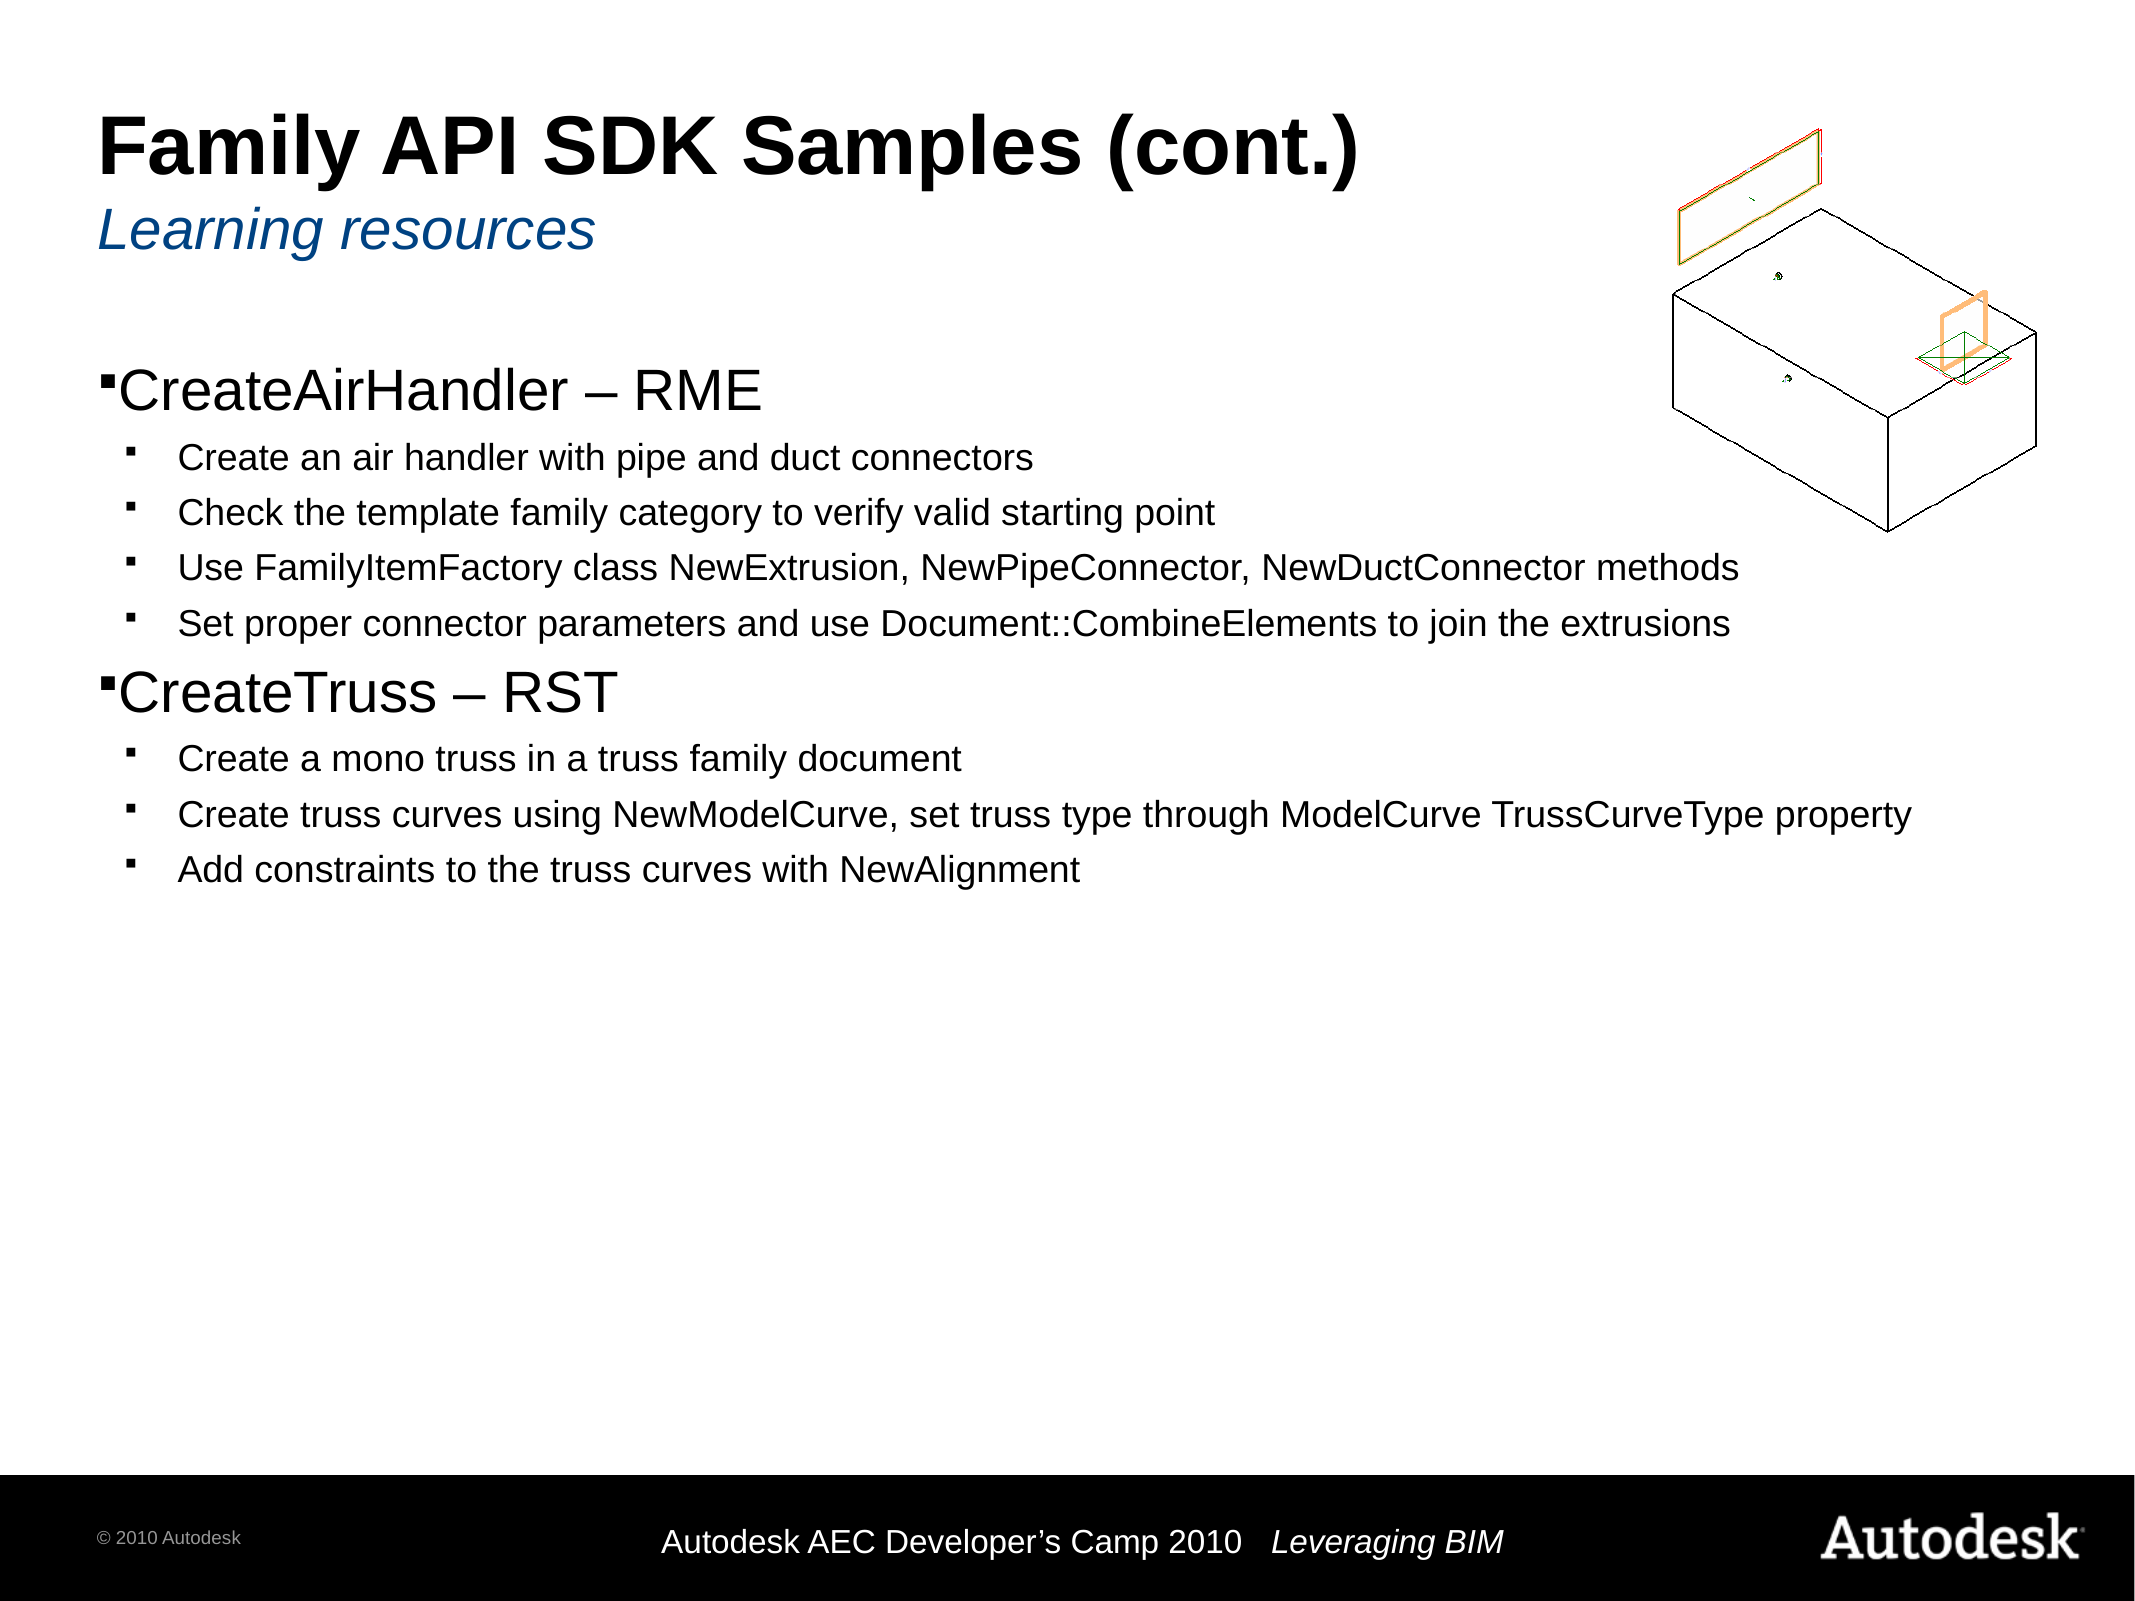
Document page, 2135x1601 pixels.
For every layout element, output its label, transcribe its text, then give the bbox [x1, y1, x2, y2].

picture [1641, 120, 2043, 538]
title Family API SDK Samples (cont.) Learning resources [96, 59, 2028, 293]
picture [0, 1475, 2135, 1601]
list CreateAirHandler – RME Create an air handler with pipe and duct connectors Check the template family category to verify valid starting point Use FamilyItemFactory class NewExtrusion, NewPipeConnector, NewDuctConnector methods Set proper connector parameters and use Document::CombineElements to join the extrusions CreateTruss – RST Create a mono truss in a truss family document Create truss curves using NewModelCurve, set truss type through ModelCurve TrussCurveType property Add constraints to the truss curves with NewAlignment [96, 351, 2028, 1452]
